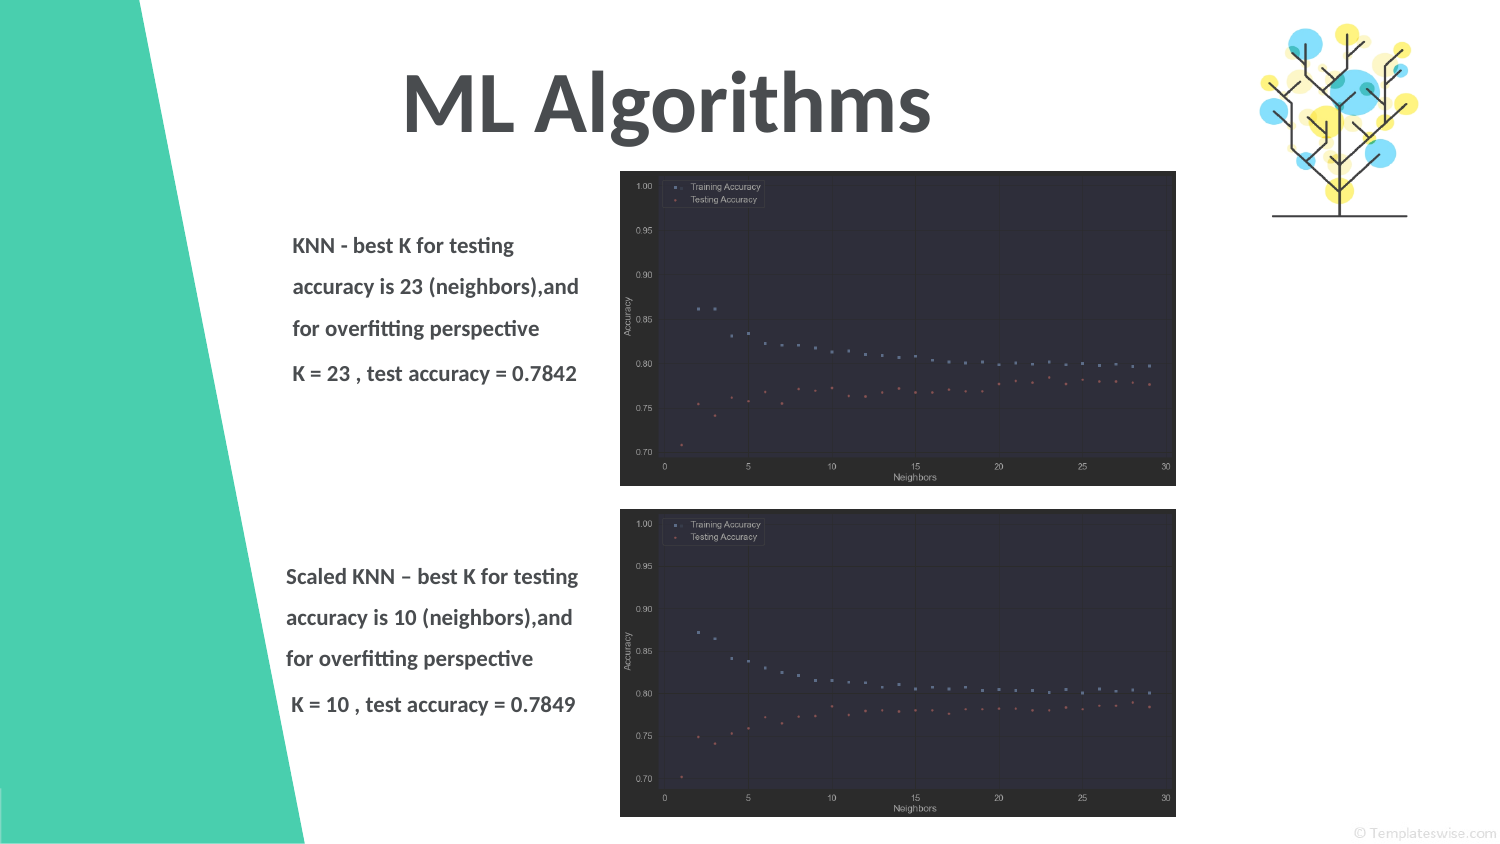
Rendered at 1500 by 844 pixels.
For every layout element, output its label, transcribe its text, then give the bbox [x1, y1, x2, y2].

text_box KNN - best K for testing accuracy is 23 (neighbors),and for overfitting perspective K = 23 , test accuracy = 0.7842 [277, 209, 595, 410]
list Scaled KNN – best K for testing accuracy is 10 (neighbors),and for overfitting perspective K = 10 , test accuracy = 0.7849 [271, 540, 602, 774]
title ML Algorithms [218, 27, 1117, 169]
picture [140, 0, 1500, 844]
